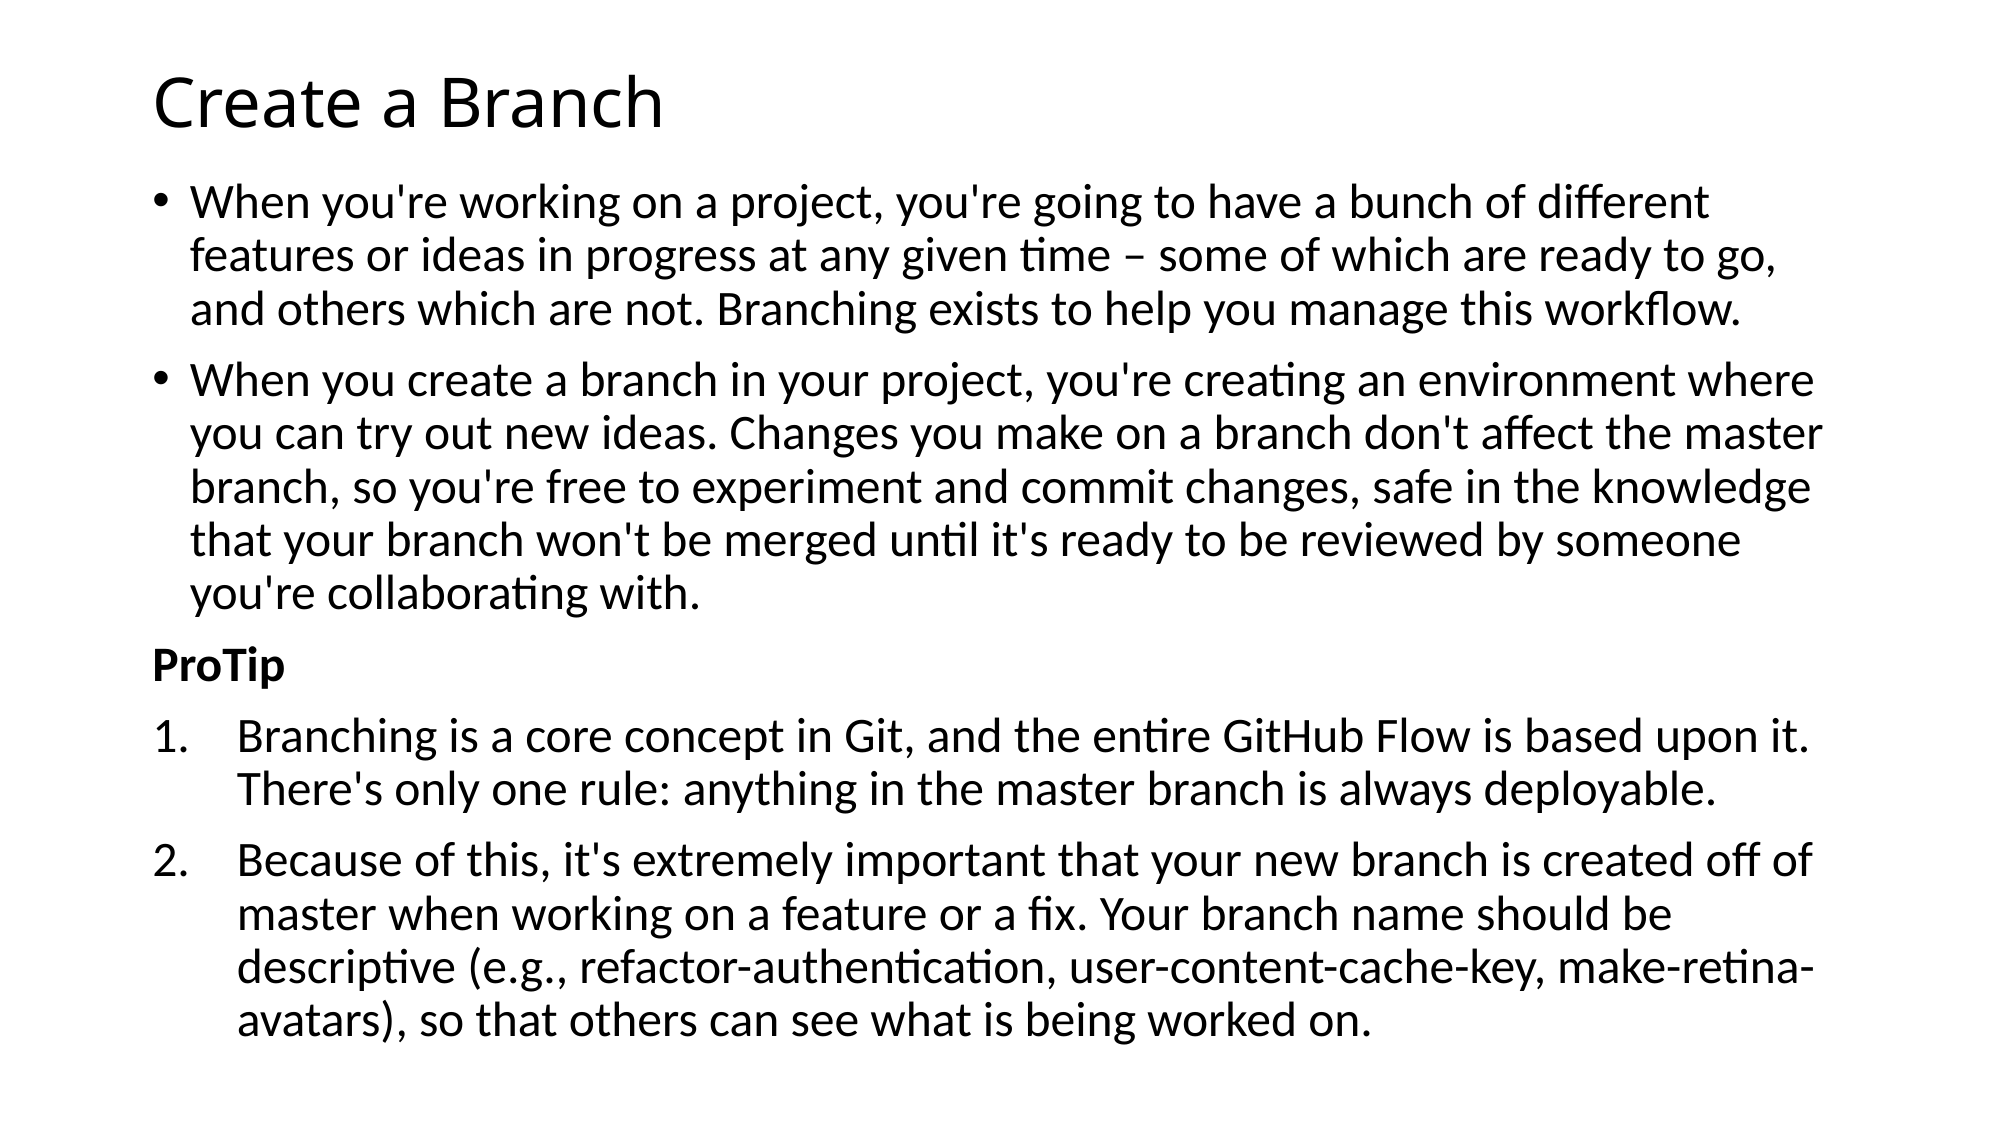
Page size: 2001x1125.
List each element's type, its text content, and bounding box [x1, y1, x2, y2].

title Create a Branch [137, 59, 1863, 150]
list When you're working on a project, you're going to have a bunch of different features or ideas in progress at any given time – some of which are ready to go, and others which are not. Branching exists to help you manage this workflow. When you create a branch in your project, you're creating an environment where you can try out new ideas. Changes you make on a branch don't affect the master branch, so you're free to experiment and commit changes, safe in the knowledge that your branch won't be merged until it's ready to be reviewed by someone you're collaborating with. ProTip Branching is a core concept in Git, and the entire GitHub Flow is based upon it. There's only one rule: anything in the master branch is always deployable. Because of this, it's extremely important that your new branch is created off of master when working on a feature or a fix. Your branch name should be descriptive (e.g., refactor-authentication, user-content-cache-key, make-retina-avatars), so that others can see what is being worked on. [137, 168, 1863, 1066]
